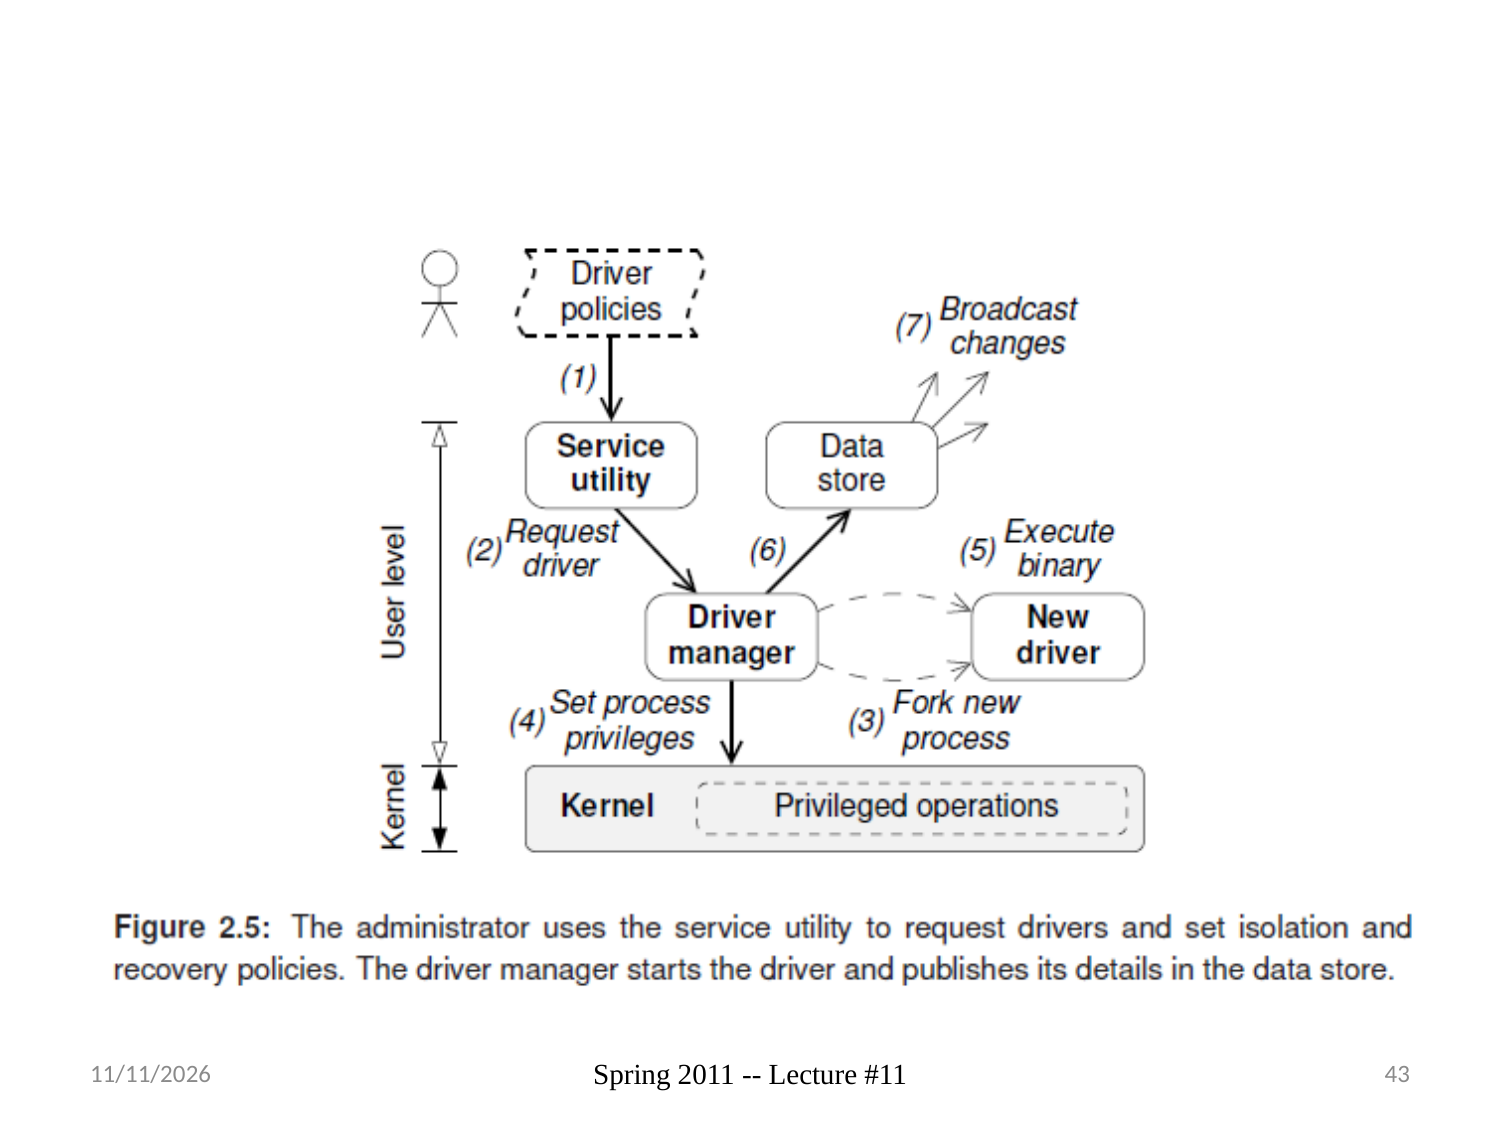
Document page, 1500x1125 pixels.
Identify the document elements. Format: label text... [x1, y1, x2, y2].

slide_number 43 [1074, 1042, 1425, 1103]
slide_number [75, 1042, 425, 1103]
footer Spring 2011 -- Lecture #11 [512, 1042, 988, 1103]
picture [100, 247, 1416, 995]
